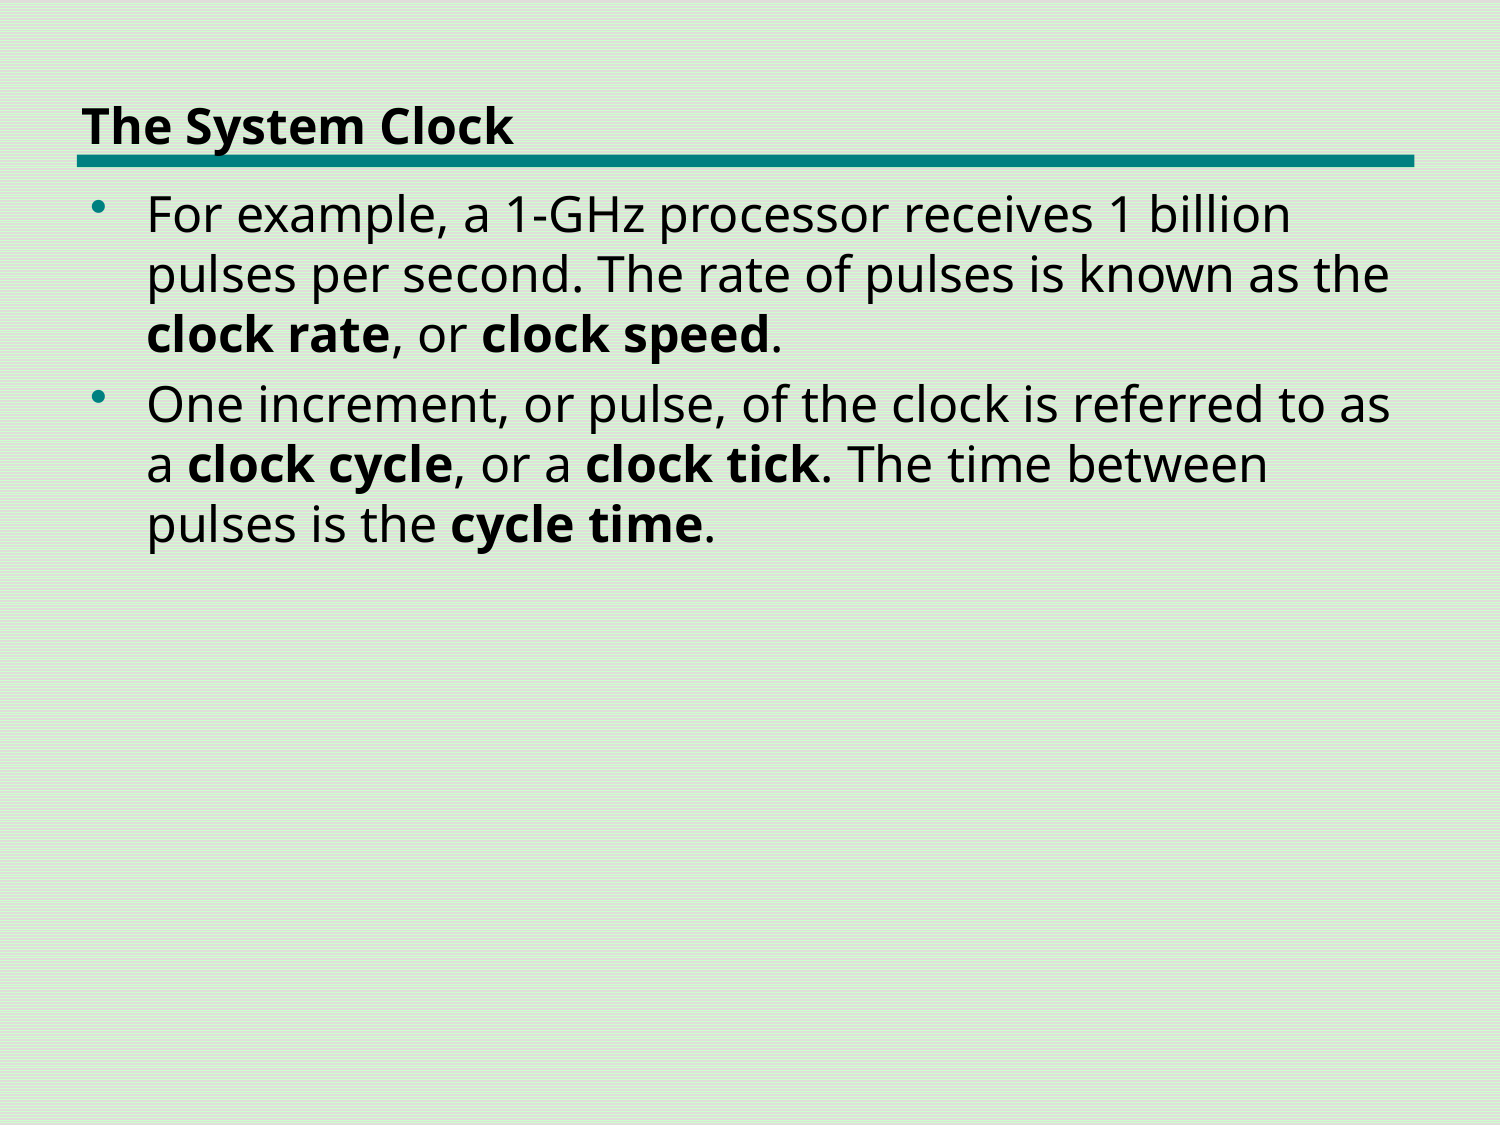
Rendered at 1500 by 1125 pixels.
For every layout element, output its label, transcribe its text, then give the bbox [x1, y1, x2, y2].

title The System Clock [66, 24, 1413, 163]
list For example, a 1-GHz processor receives 1 billion pulses per second. The rate of pulses is known as the clock rate, or clock speed. One increment, or pulse, of the clock is referred to as a clock cycle, or a clock tick. The time between pulses is the cycle time. [75, 174, 1417, 1100]
